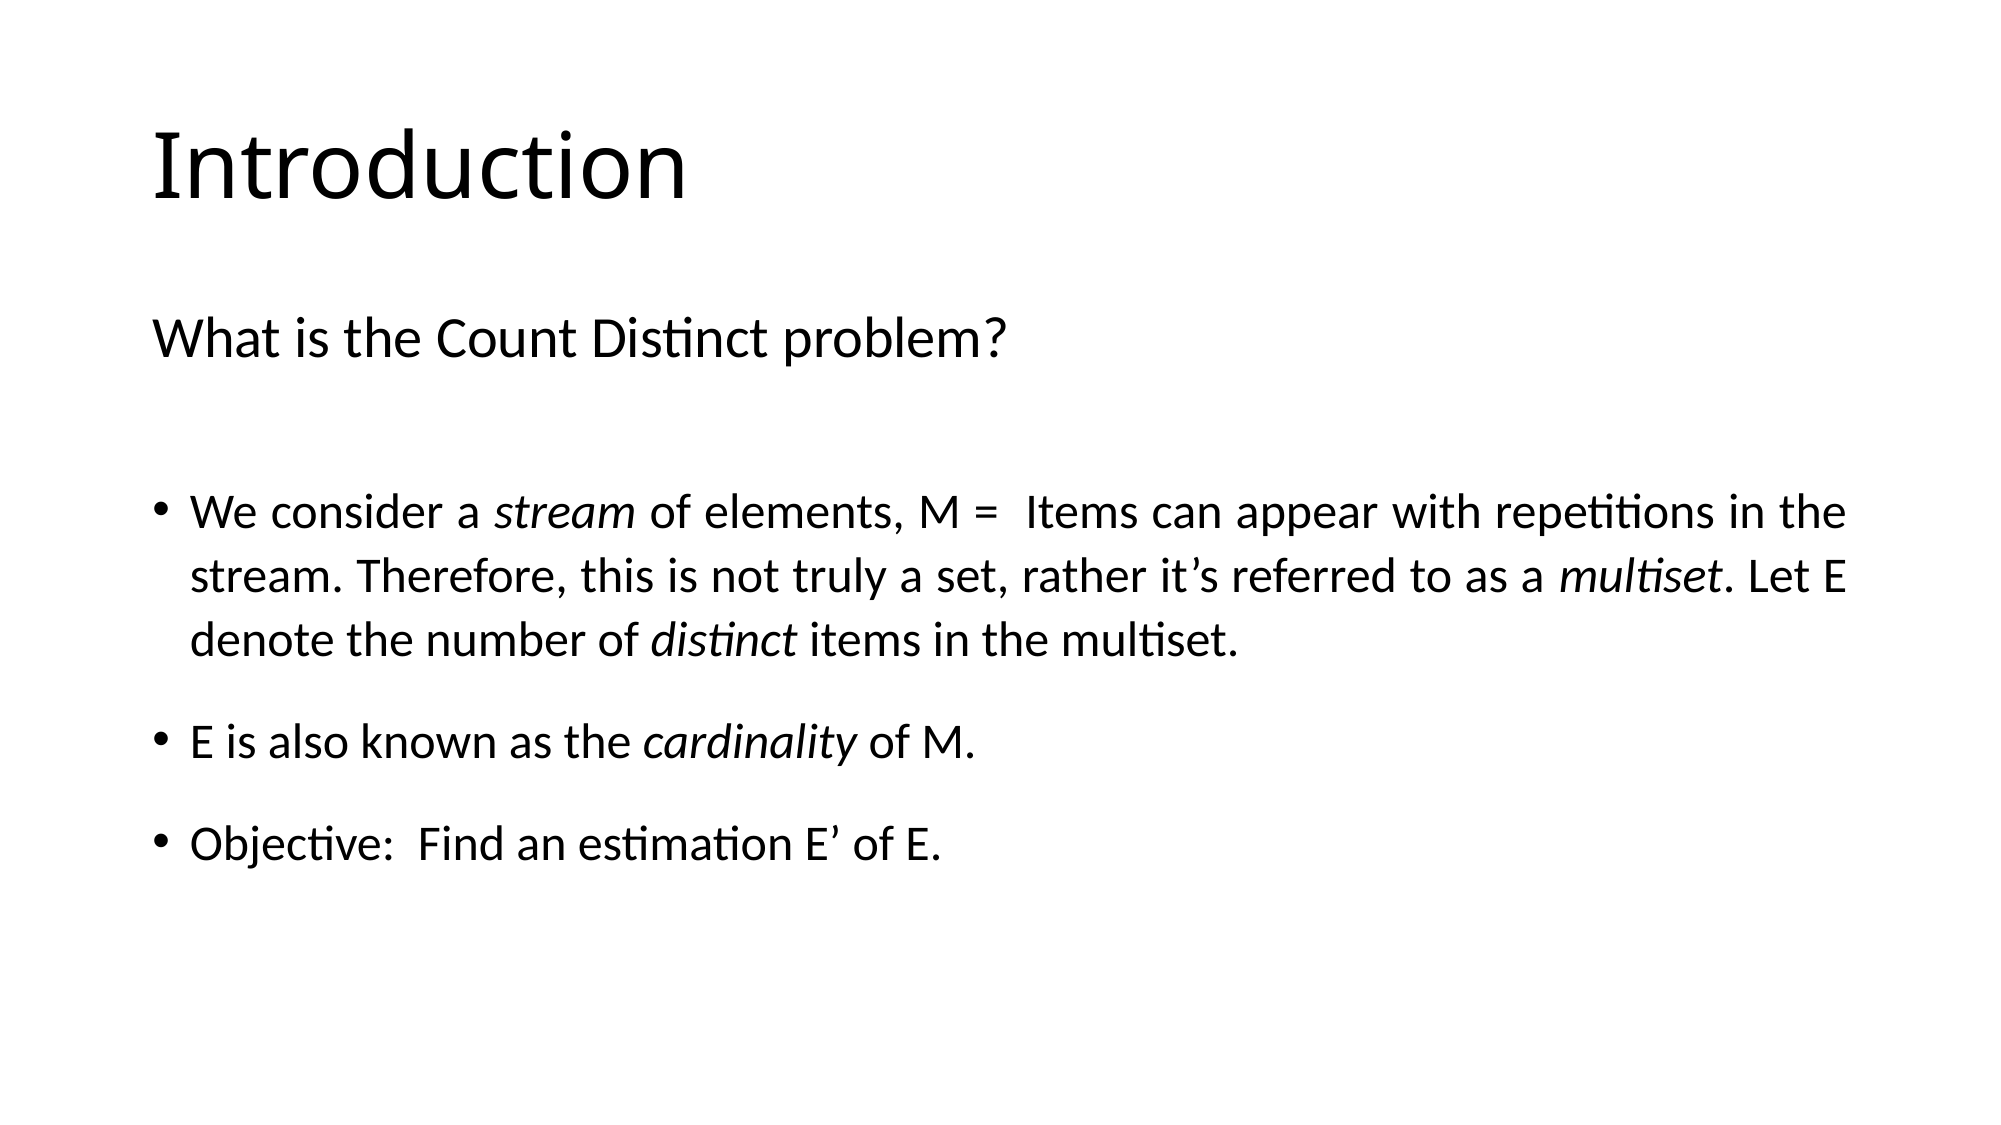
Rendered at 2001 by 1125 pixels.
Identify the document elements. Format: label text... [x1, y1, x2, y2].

title Introduction [137, 59, 1863, 278]
